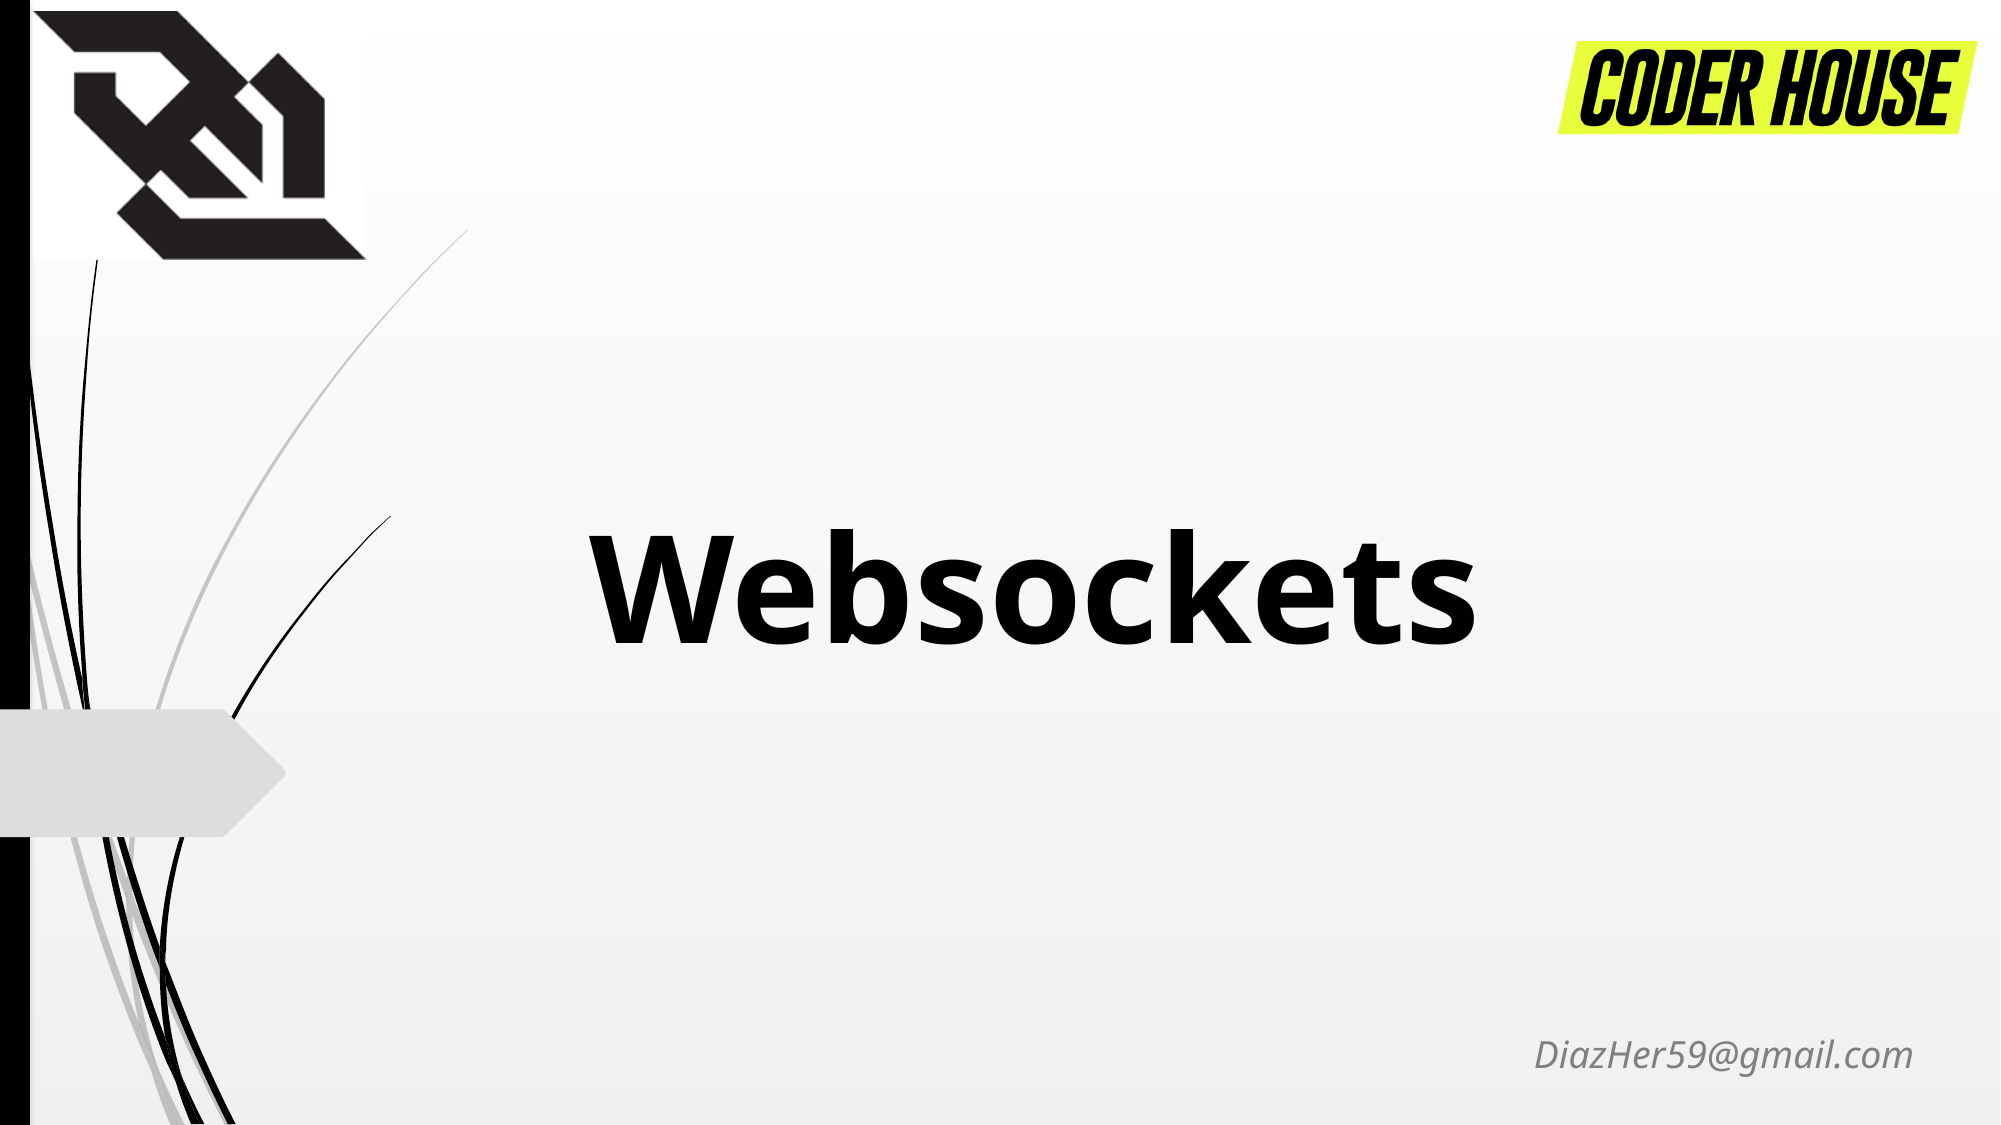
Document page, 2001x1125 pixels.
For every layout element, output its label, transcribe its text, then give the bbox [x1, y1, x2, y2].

text_box DiazHer59@gmail.com [1518, 1024, 1969, 1084]
picture [1547, 26, 1988, 150]
title Websockets [574, 371, 1548, 682]
picture [32, 11, 366, 261]
